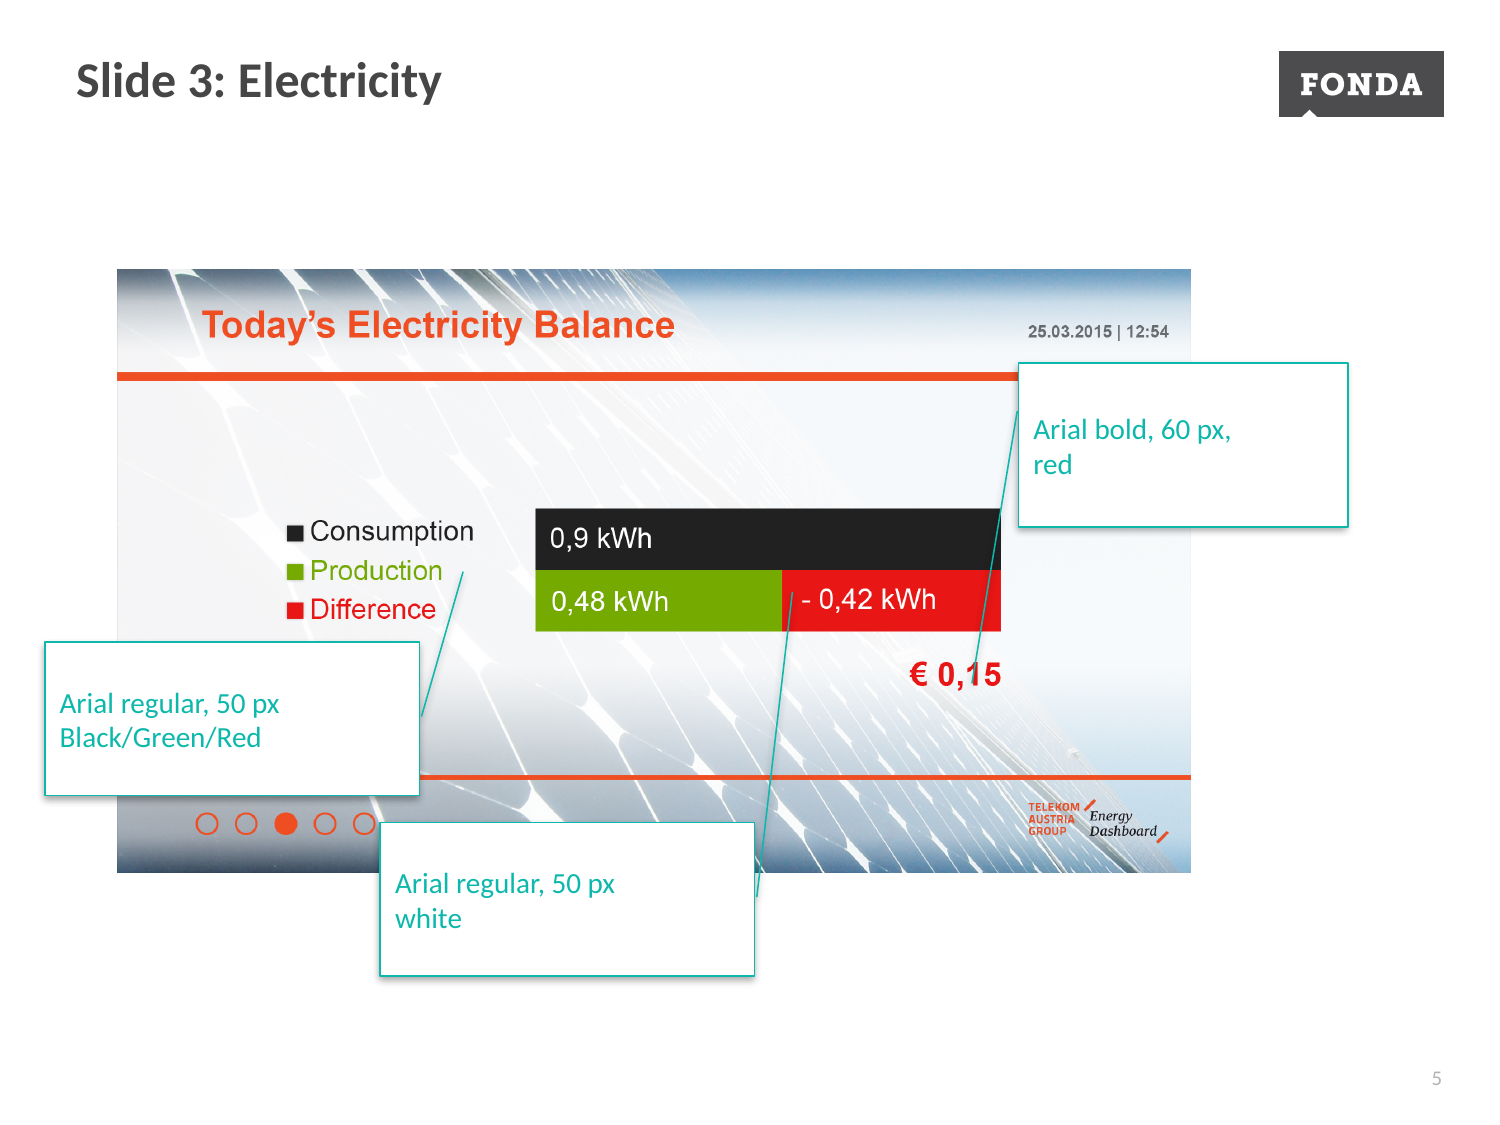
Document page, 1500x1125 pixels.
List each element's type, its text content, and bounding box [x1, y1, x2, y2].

picture [1279, 51, 1444, 117]
picture [117, 268, 1191, 873]
slide_number 5 [1348, 1057, 1457, 1084]
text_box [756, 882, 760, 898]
text_box Arial regular, 50 px white [379, 882, 755, 977]
title Slide 3: Electricity [61, 40, 1077, 157]
text_box Arial regular, 50 px Black/Green/Red [44, 641, 112, 796]
text_box Arial bold, 60 px, red [1196, 362, 1349, 528]
